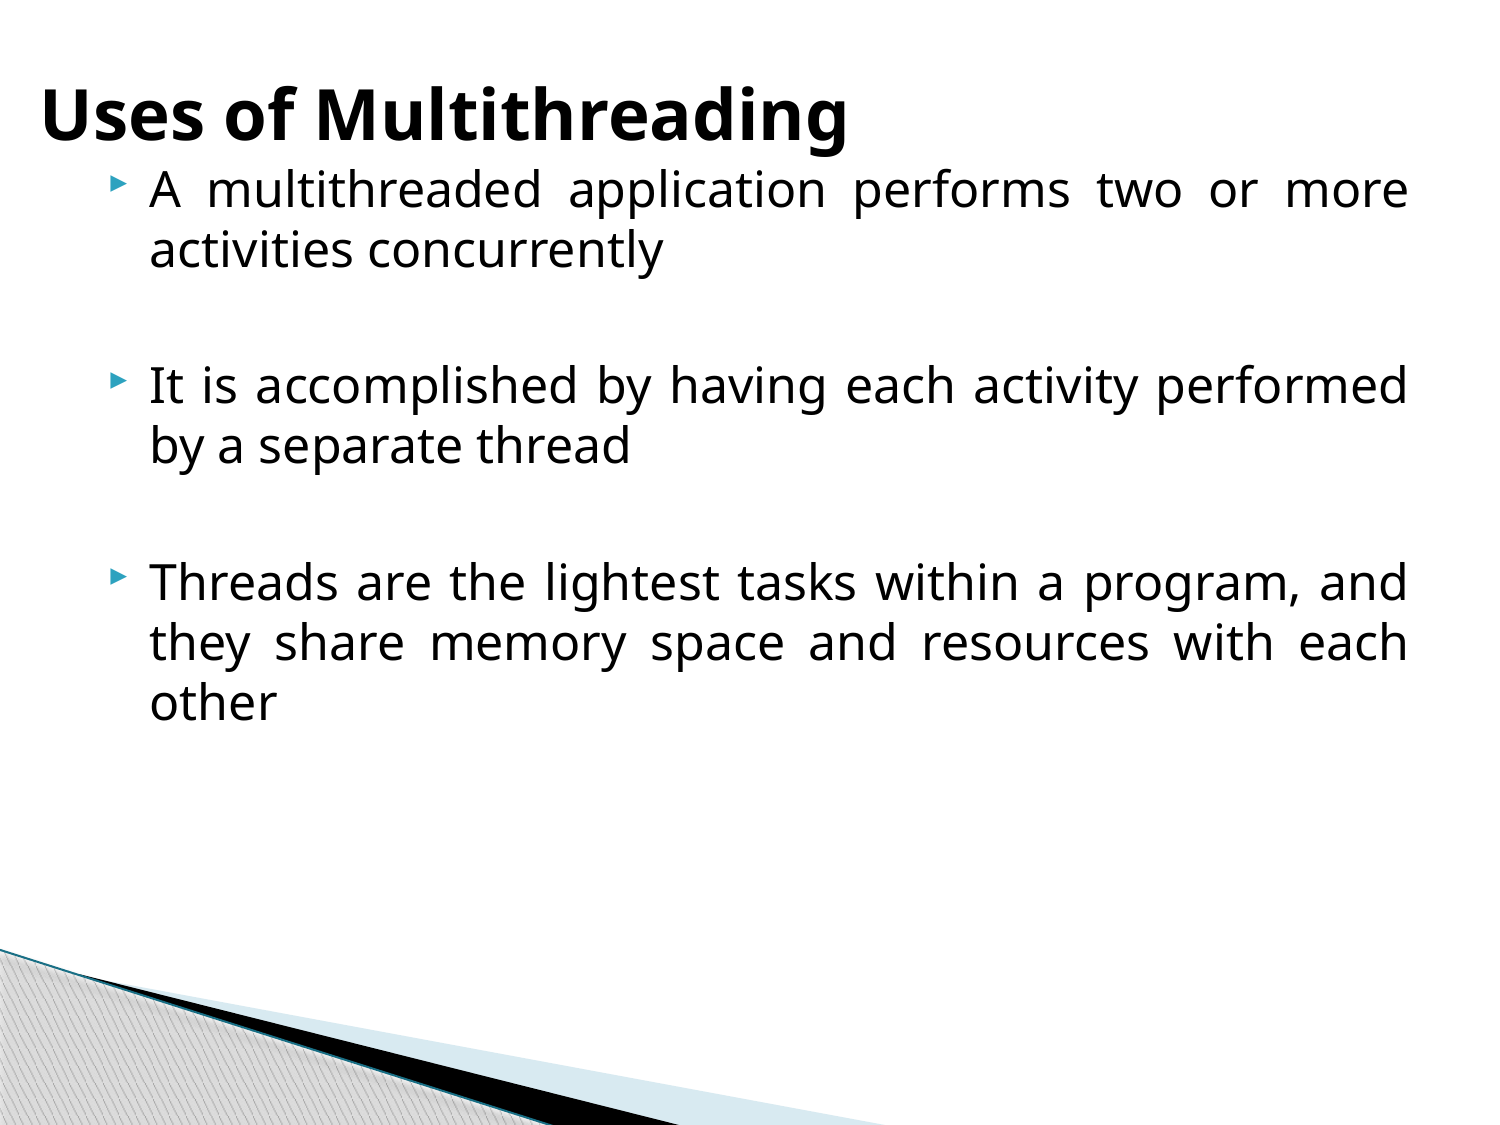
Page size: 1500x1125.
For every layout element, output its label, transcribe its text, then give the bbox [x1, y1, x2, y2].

title Uses of Multithreading [24, 11, 1266, 214]
list A multithreaded application performs two or more activities concurrently It is accomplished by having each activity performed by a separate thread Threads are the lightest tasks within a program, and they share memory space and resources with each other [75, 149, 1425, 975]
